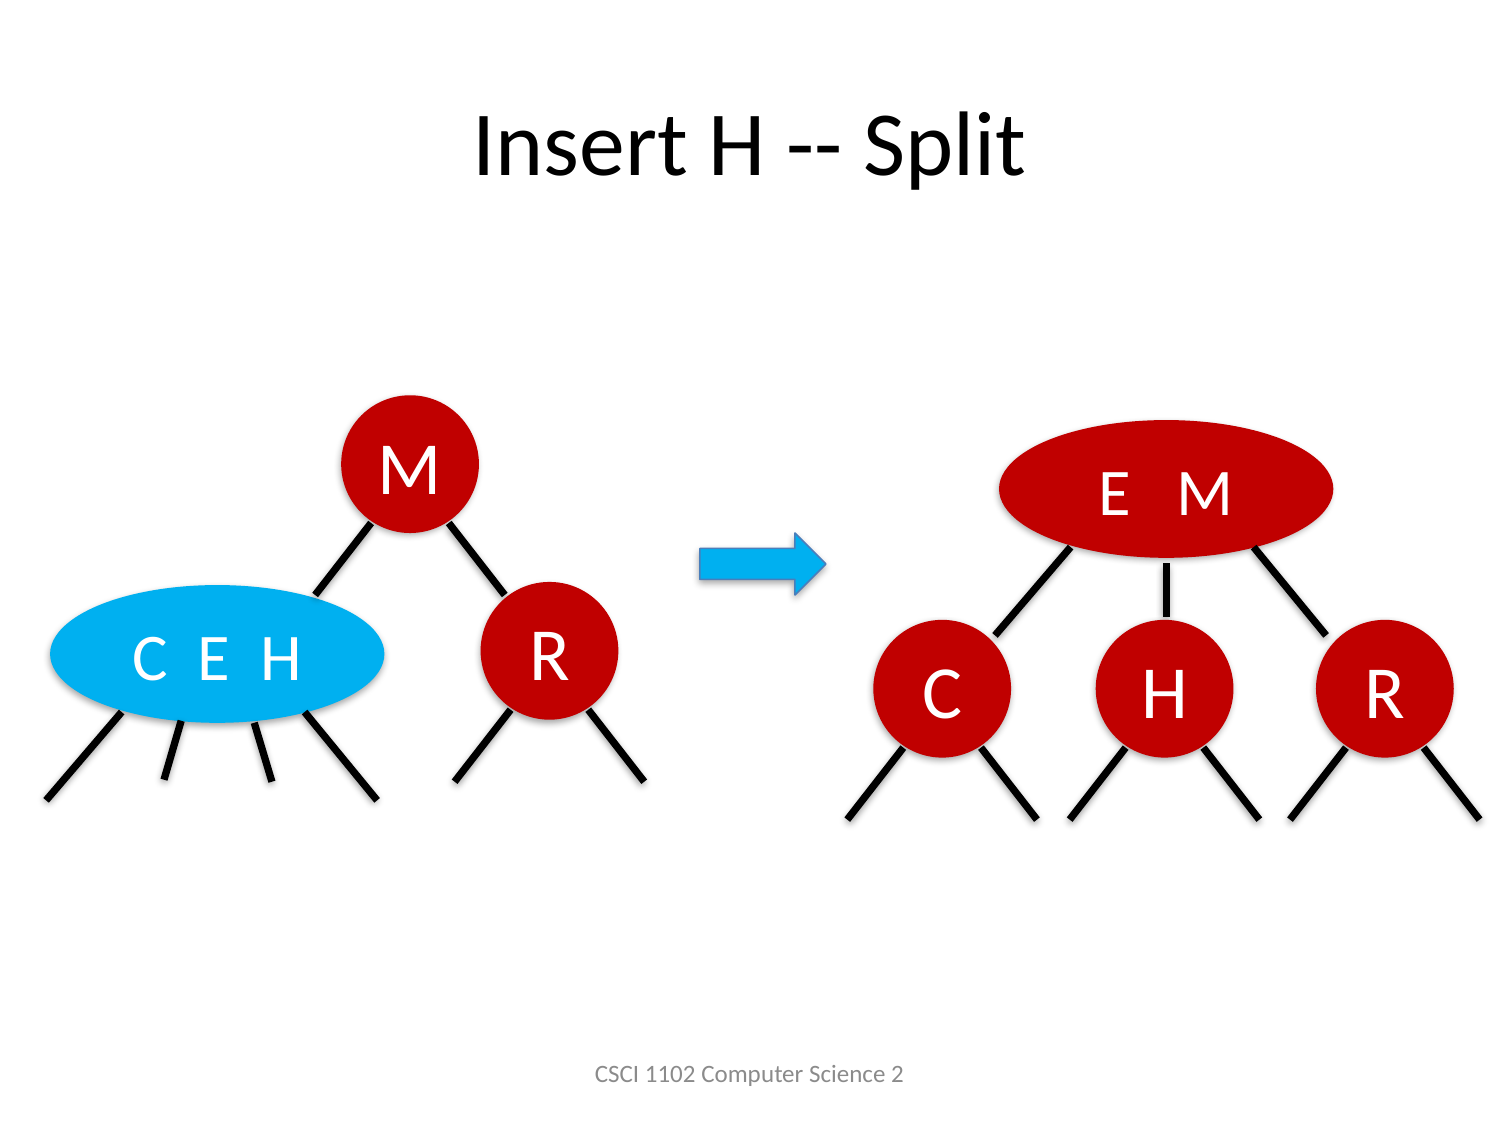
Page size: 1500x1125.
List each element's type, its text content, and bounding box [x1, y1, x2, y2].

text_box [994, 546, 1071, 636]
text_box E M [998, 419, 1335, 559]
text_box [304, 711, 378, 801]
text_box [847, 619, 1038, 820]
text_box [1253, 546, 1327, 636]
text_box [454, 581, 645, 782]
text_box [1069, 619, 1260, 820]
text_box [314, 394, 505, 596]
title Insert H -- Split [75, 45, 1425, 233]
text_box [699, 532, 827, 596]
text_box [253, 722, 273, 782]
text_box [1289, 619, 1480, 820]
footer CSCI 1102 Computer Science 2 [512, 1042, 988, 1103]
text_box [163, 720, 182, 780]
text_box C E H [49, 584, 386, 724]
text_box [45, 711, 122, 801]
